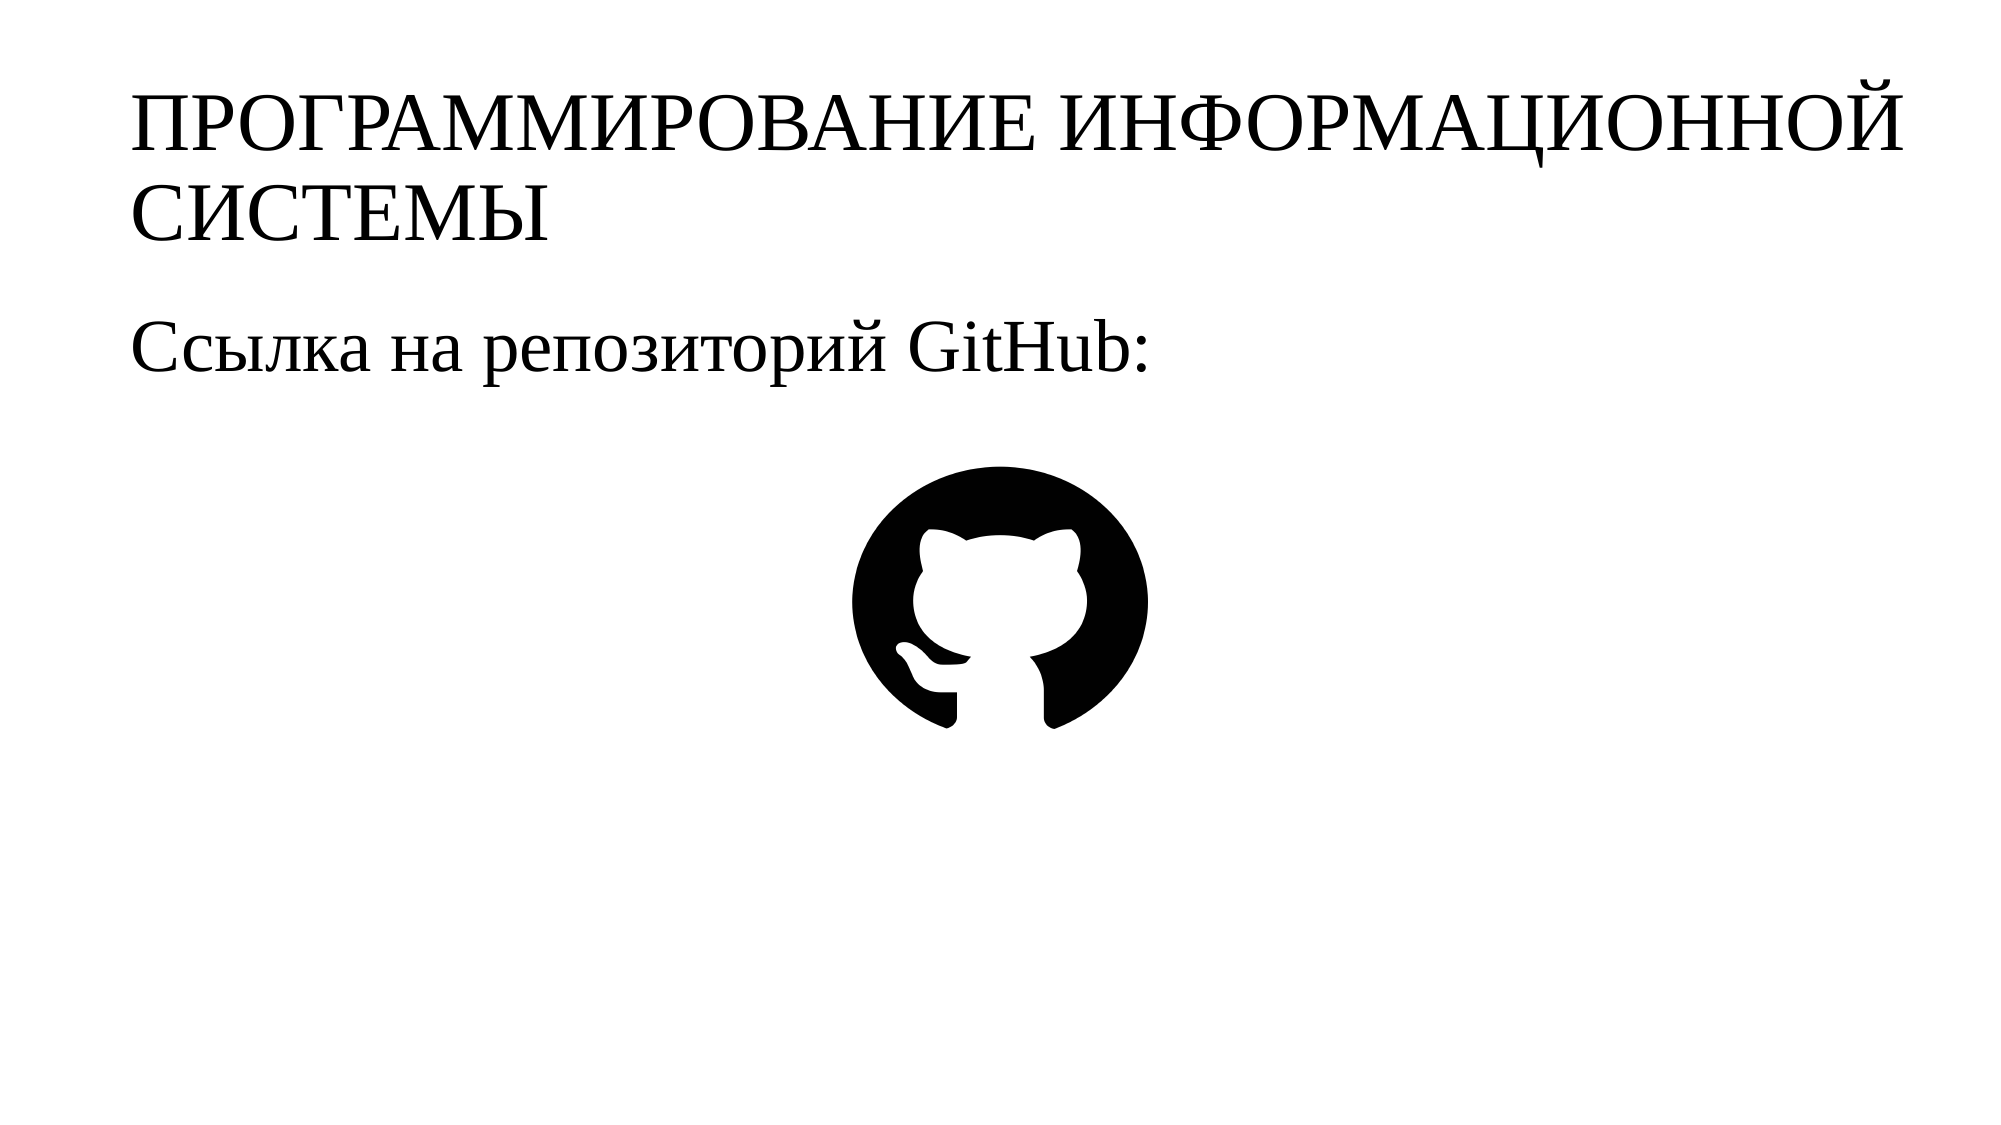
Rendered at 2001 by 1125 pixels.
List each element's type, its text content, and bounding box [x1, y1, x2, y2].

title ПРОГРАММИРОВАНИЕ ИНФОРМАЦИОННОЙ СИСТЕМЫ [115, 59, 1931, 278]
list Ссылка на репозиторий GitHub: [115, 299, 1863, 1014]
picture [846, 461, 1154, 743]
